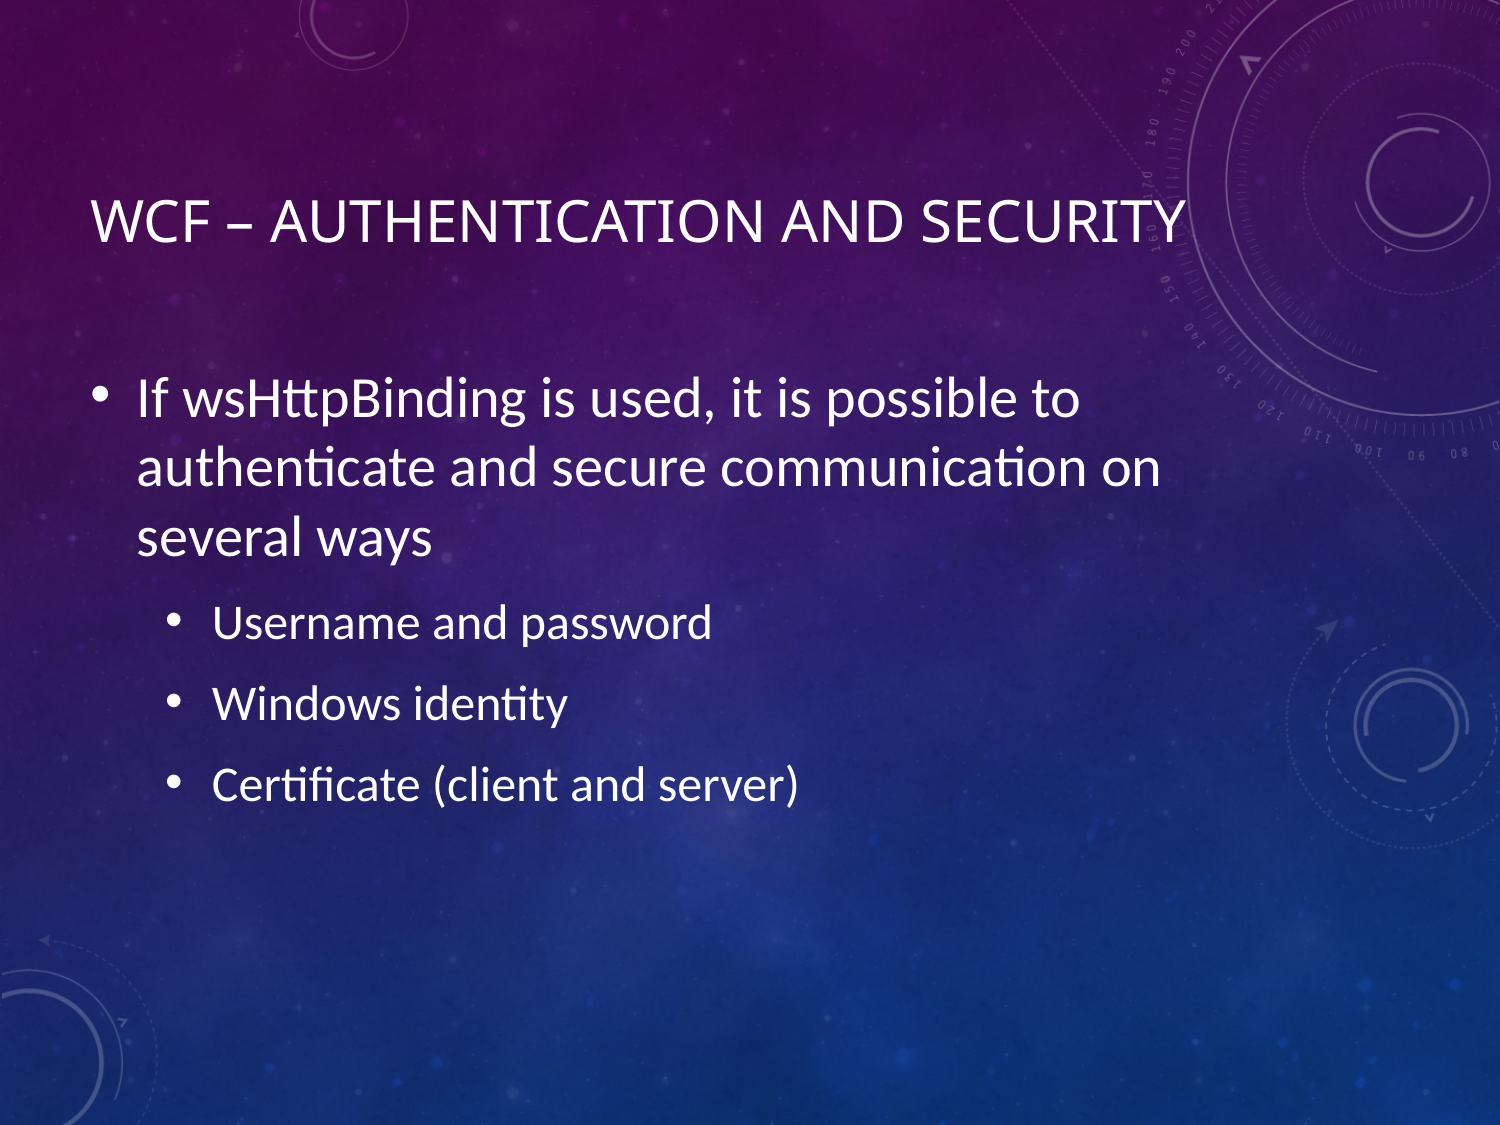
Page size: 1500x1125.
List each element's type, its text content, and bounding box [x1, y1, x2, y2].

list If wsHttpBinding is used, it is possible to authenticate and secure communication on several ways Username and password Windows identity Certificate (client and server) [75, 351, 1350, 950]
title WCF – authentication and security [75, 99, 1350, 339]
picture [0, 0, 1500, 1125]
